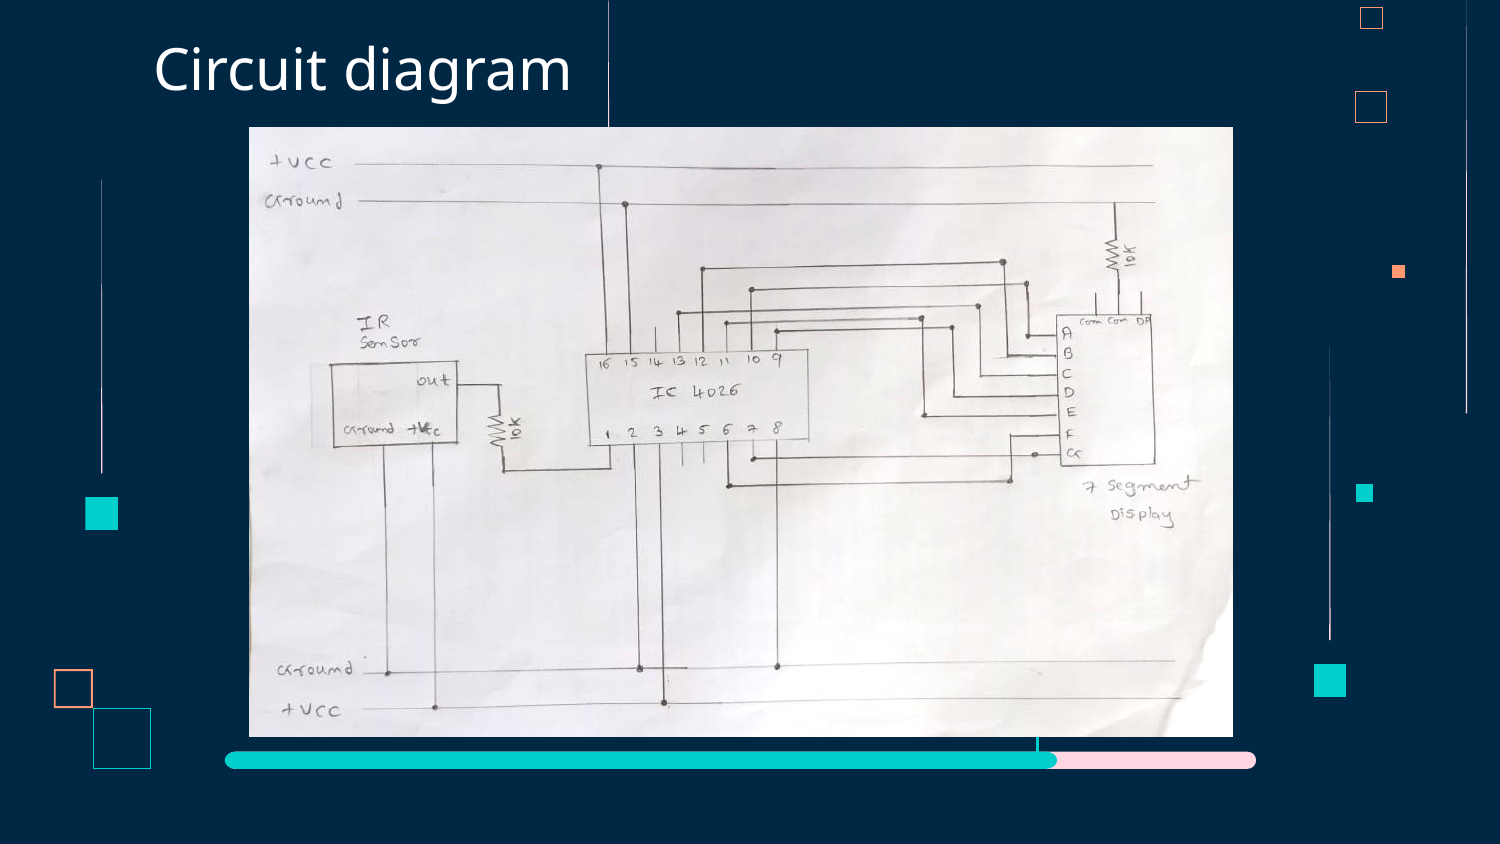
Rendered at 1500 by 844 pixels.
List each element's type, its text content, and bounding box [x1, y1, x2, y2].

text_box Circuit diagram [138, 24, 889, 110]
text_box [53, 669, 93, 709]
text_box [1048, 751, 1257, 769]
text_box [224, 751, 1058, 769]
picture [248, 127, 1234, 737]
